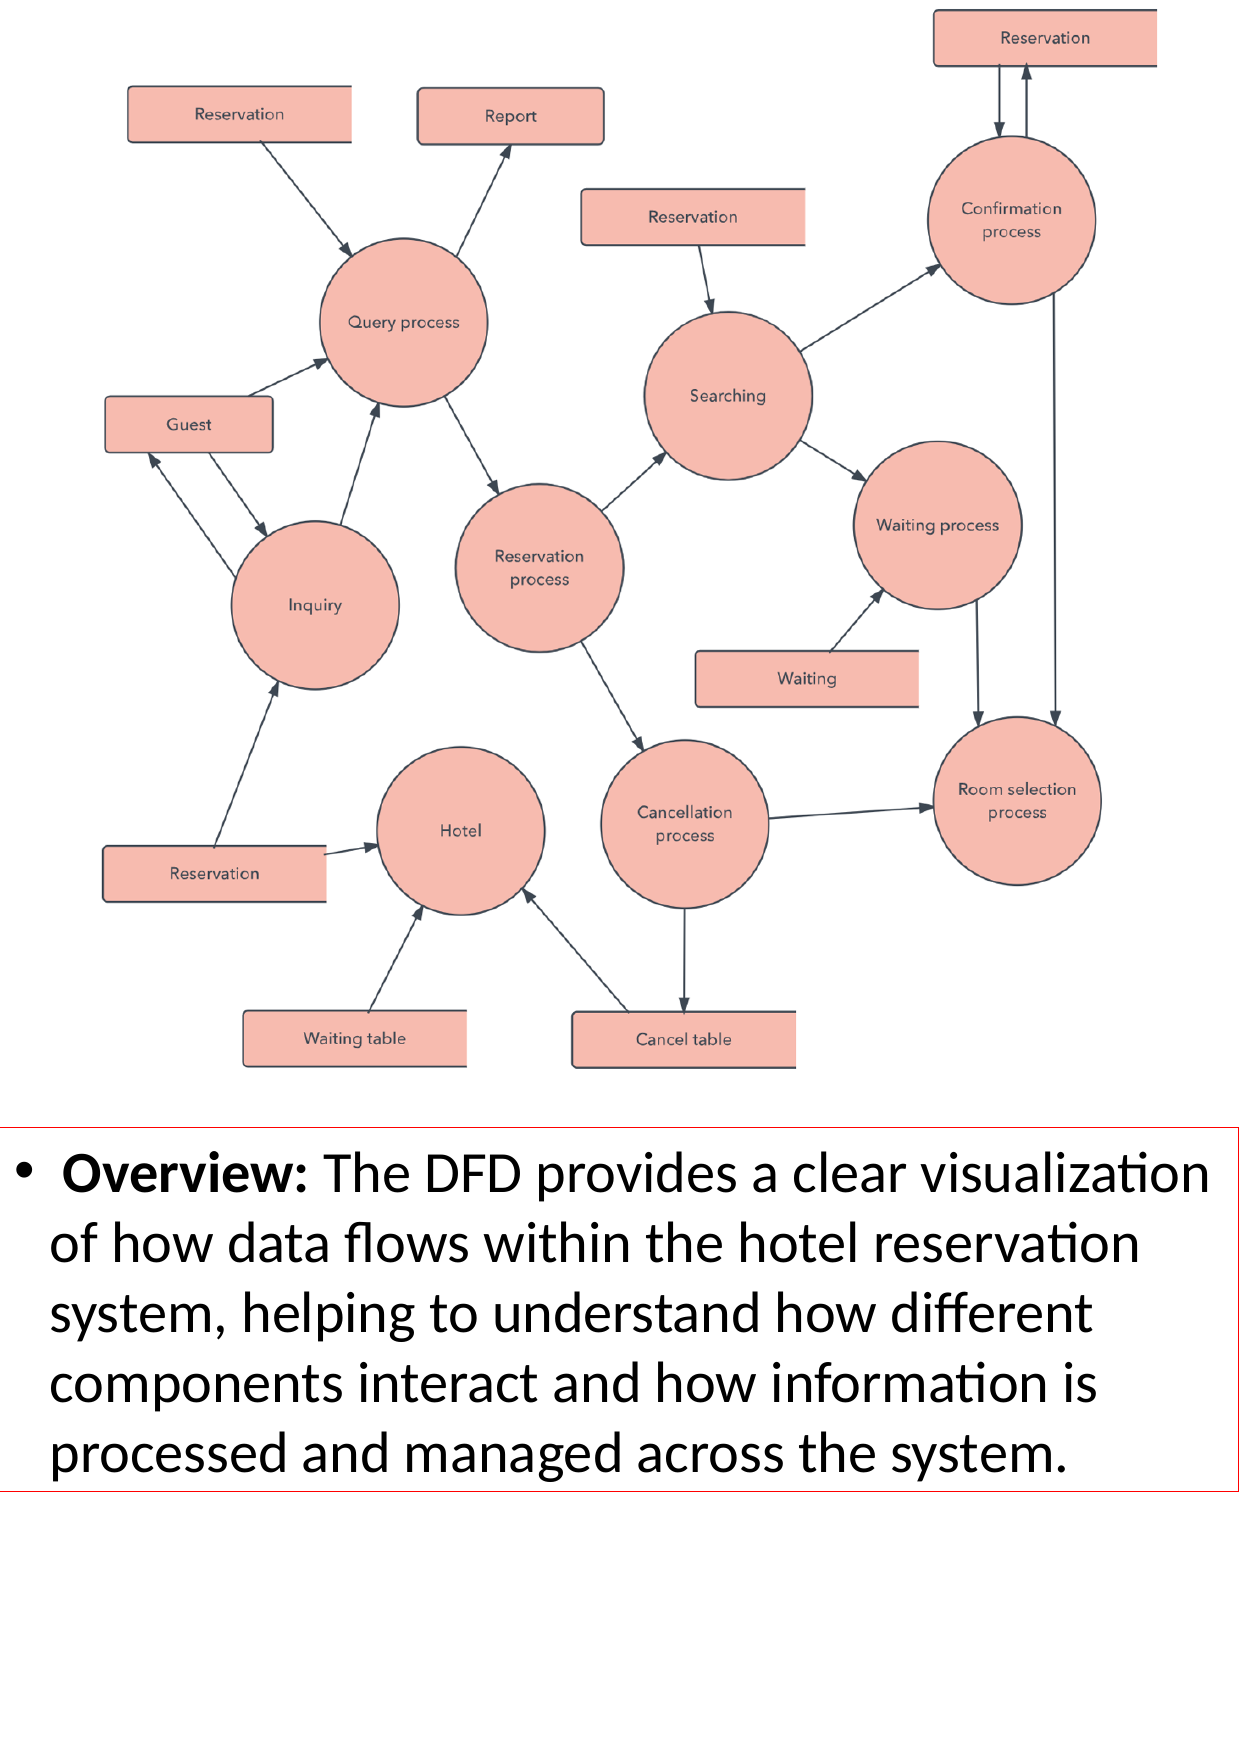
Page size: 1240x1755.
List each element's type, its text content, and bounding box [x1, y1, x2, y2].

text_box Overview: The DFD provides a clear visualization of how data flows within the hotel reservation system, helping to understand how different components interact and how information is processed and managed across the system. [0, 1127, 1239, 1492]
picture [0, 0, 1239, 1099]
